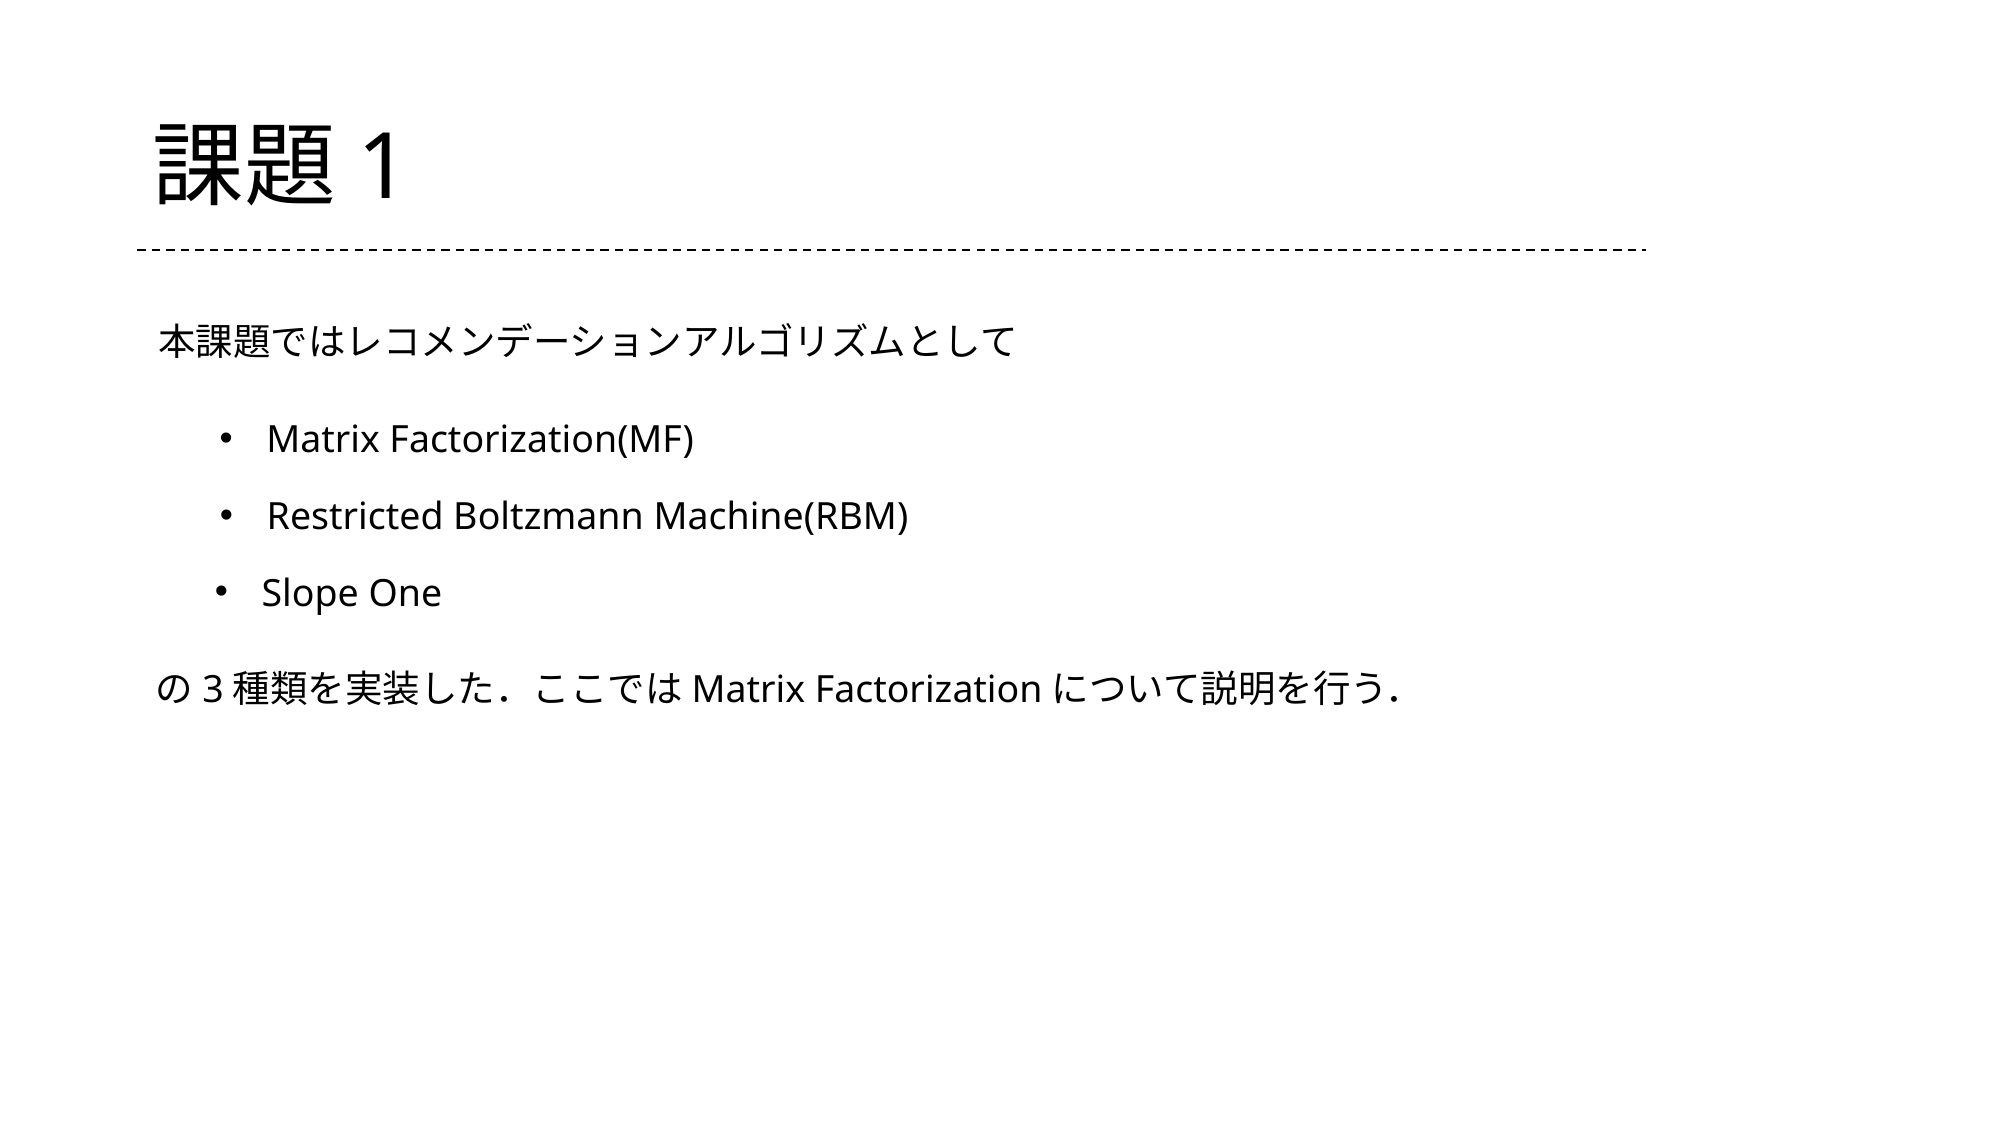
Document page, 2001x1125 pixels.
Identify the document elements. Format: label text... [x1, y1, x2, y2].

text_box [199, 407, 929, 622]
text_box 本課題ではレコメンデーションアルゴリズムとして [143, 310, 1033, 371]
title 課題1 [137, 59, 1863, 278]
text_box の3種類を実装した．ここではMatrix Factorizationについて説明を行う． [140, 657, 1438, 717]
